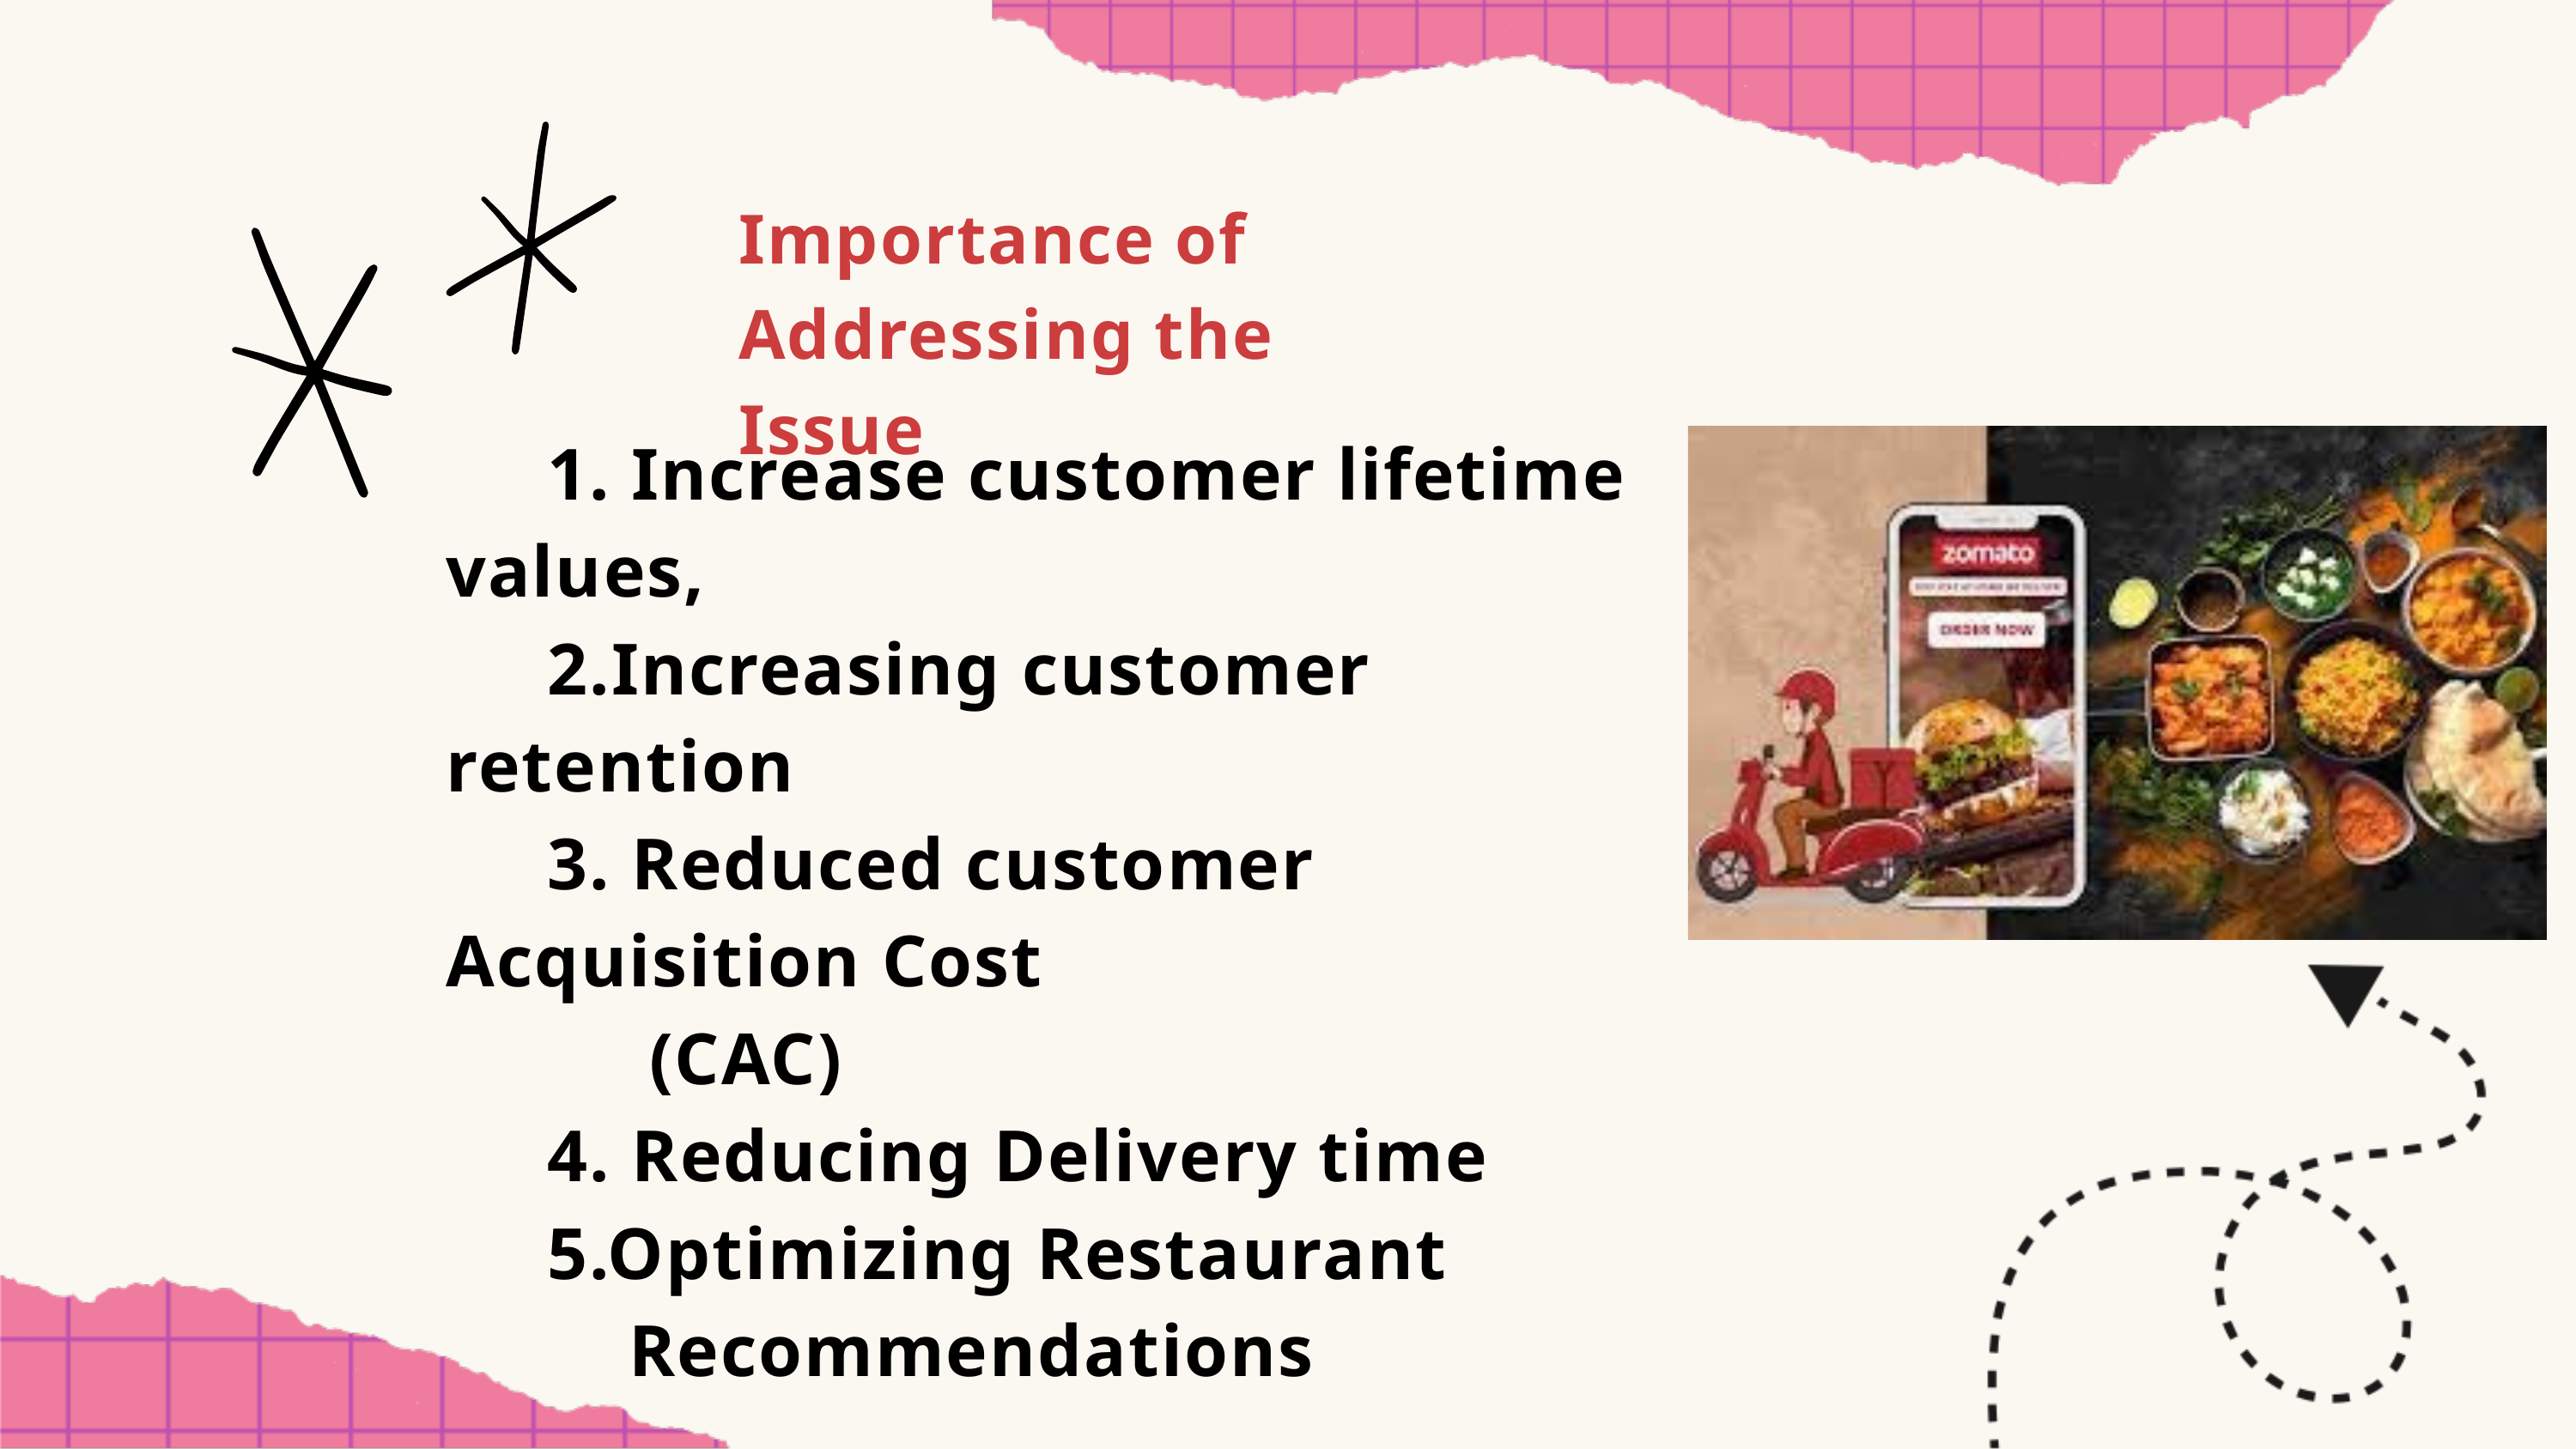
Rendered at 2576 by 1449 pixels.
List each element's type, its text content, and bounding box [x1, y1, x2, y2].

text_box [1704, 426, 2547, 940]
text_box [0, 1246, 739, 1449]
text_box [984, 0, 2423, 195]
text_box Importance of Addressing the Issue [738, 182, 1421, 416]
text_box [1979, 956, 2495, 1449]
text_box 1. Increase customer lifetime values, 2.Increasing customer retention 3. Reduced customer Acquisition Cost (CAC) 4. Reducing Delivery time 5.Optimizing Restaurant Recommendations [446, 416, 1704, 1421]
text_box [231, 227, 392, 498]
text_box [446, 121, 617, 355]
